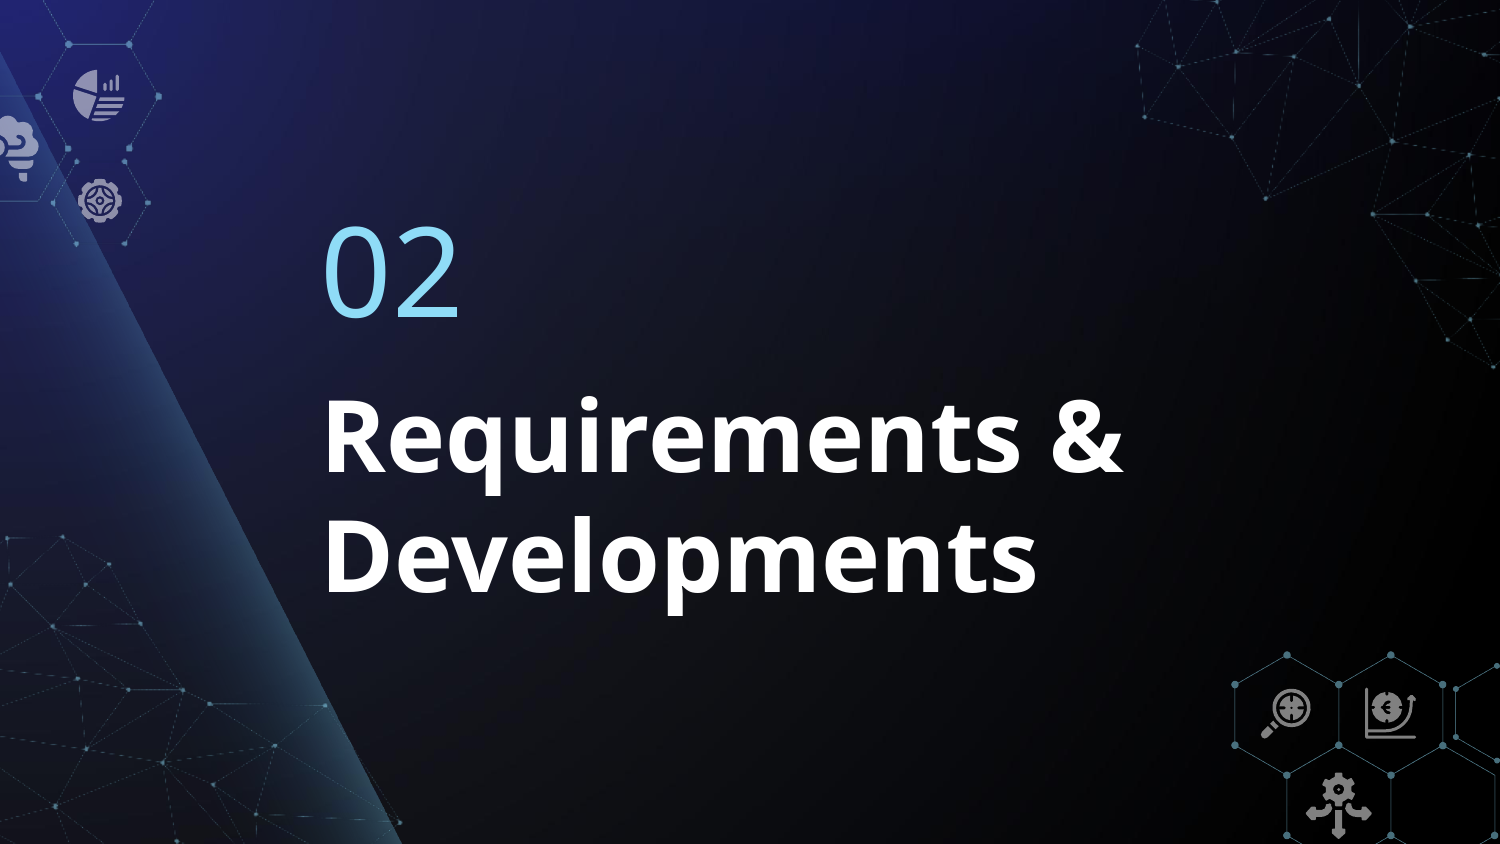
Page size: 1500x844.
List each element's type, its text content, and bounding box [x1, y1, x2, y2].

title Requirements & Developments [305, 357, 1194, 623]
picture [0, 0, 1500, 844]
title 02 [305, 219, 548, 358]
